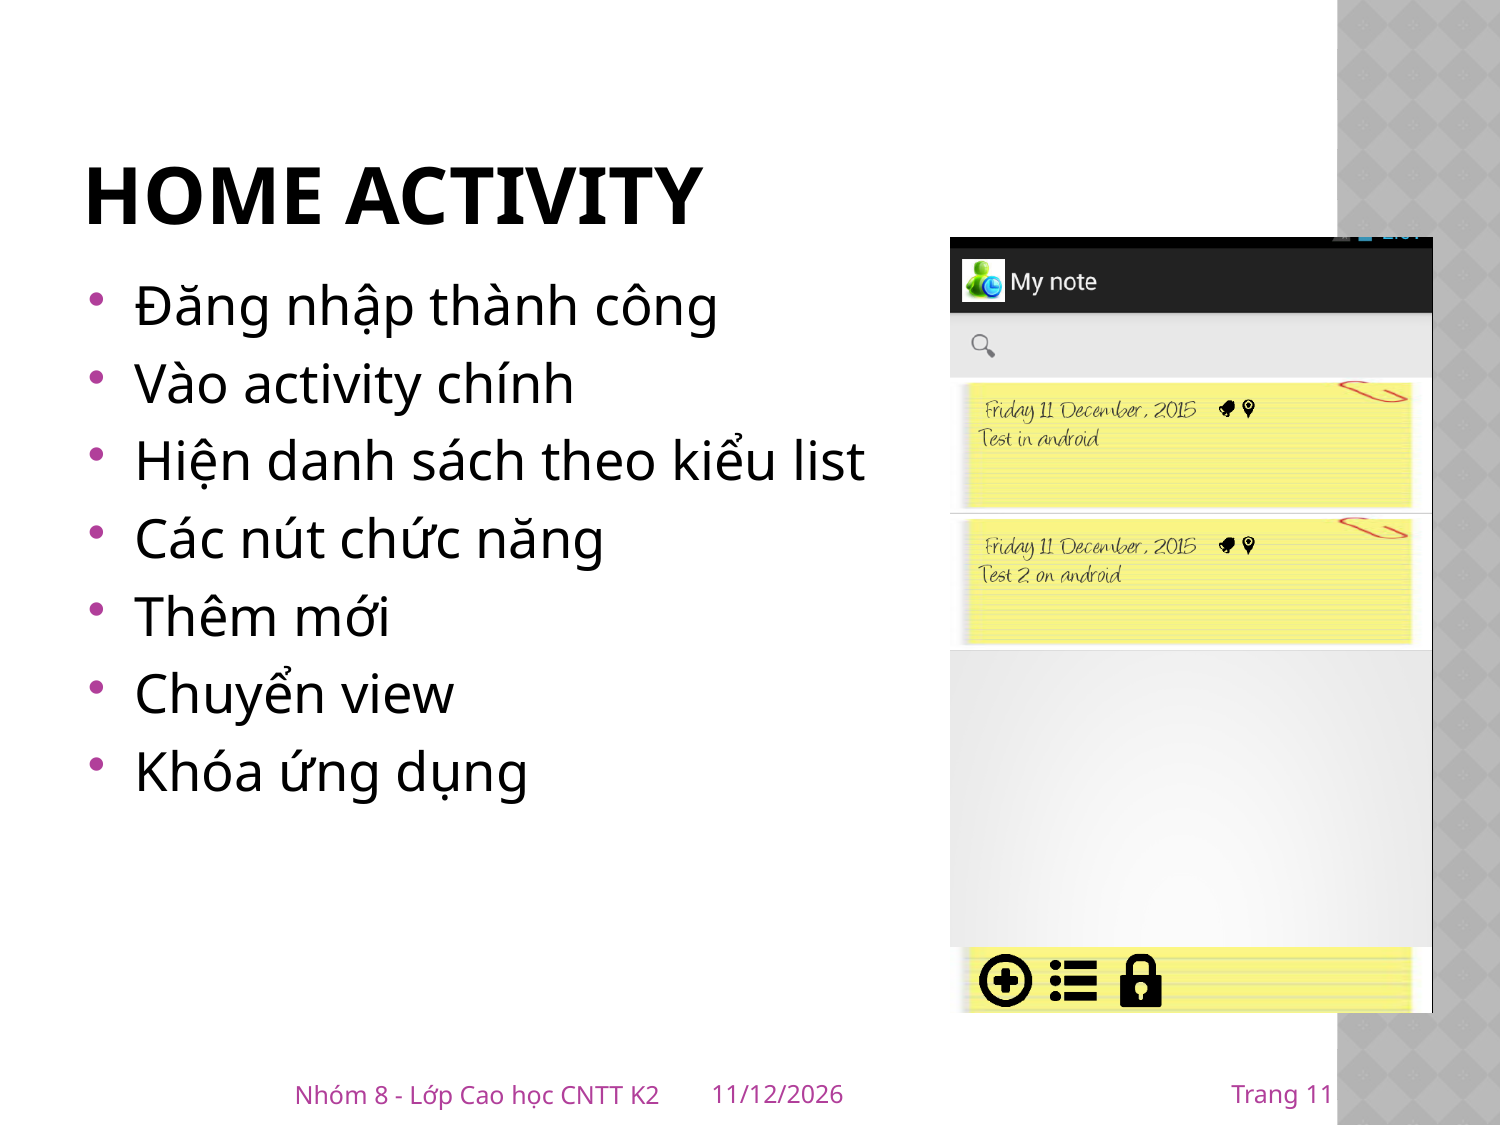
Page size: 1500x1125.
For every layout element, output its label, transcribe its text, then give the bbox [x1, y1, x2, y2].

title Home activity [75, 52, 1263, 240]
list Đăng nhập thành công Vào activity chính Hiện danh sách theo kiểu list Các nút chức năng Thêm mới Chuyển view Khóa ứng dụng [75, 264, 950, 1059]
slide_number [696, 1075, 1025, 1113]
slide_number 11 [1212, 1062, 1334, 1113]
footer Nhóm 8 - Lớp Cao học CNTT K2 [75, 1075, 675, 1114]
picture [949, 237, 1434, 1013]
